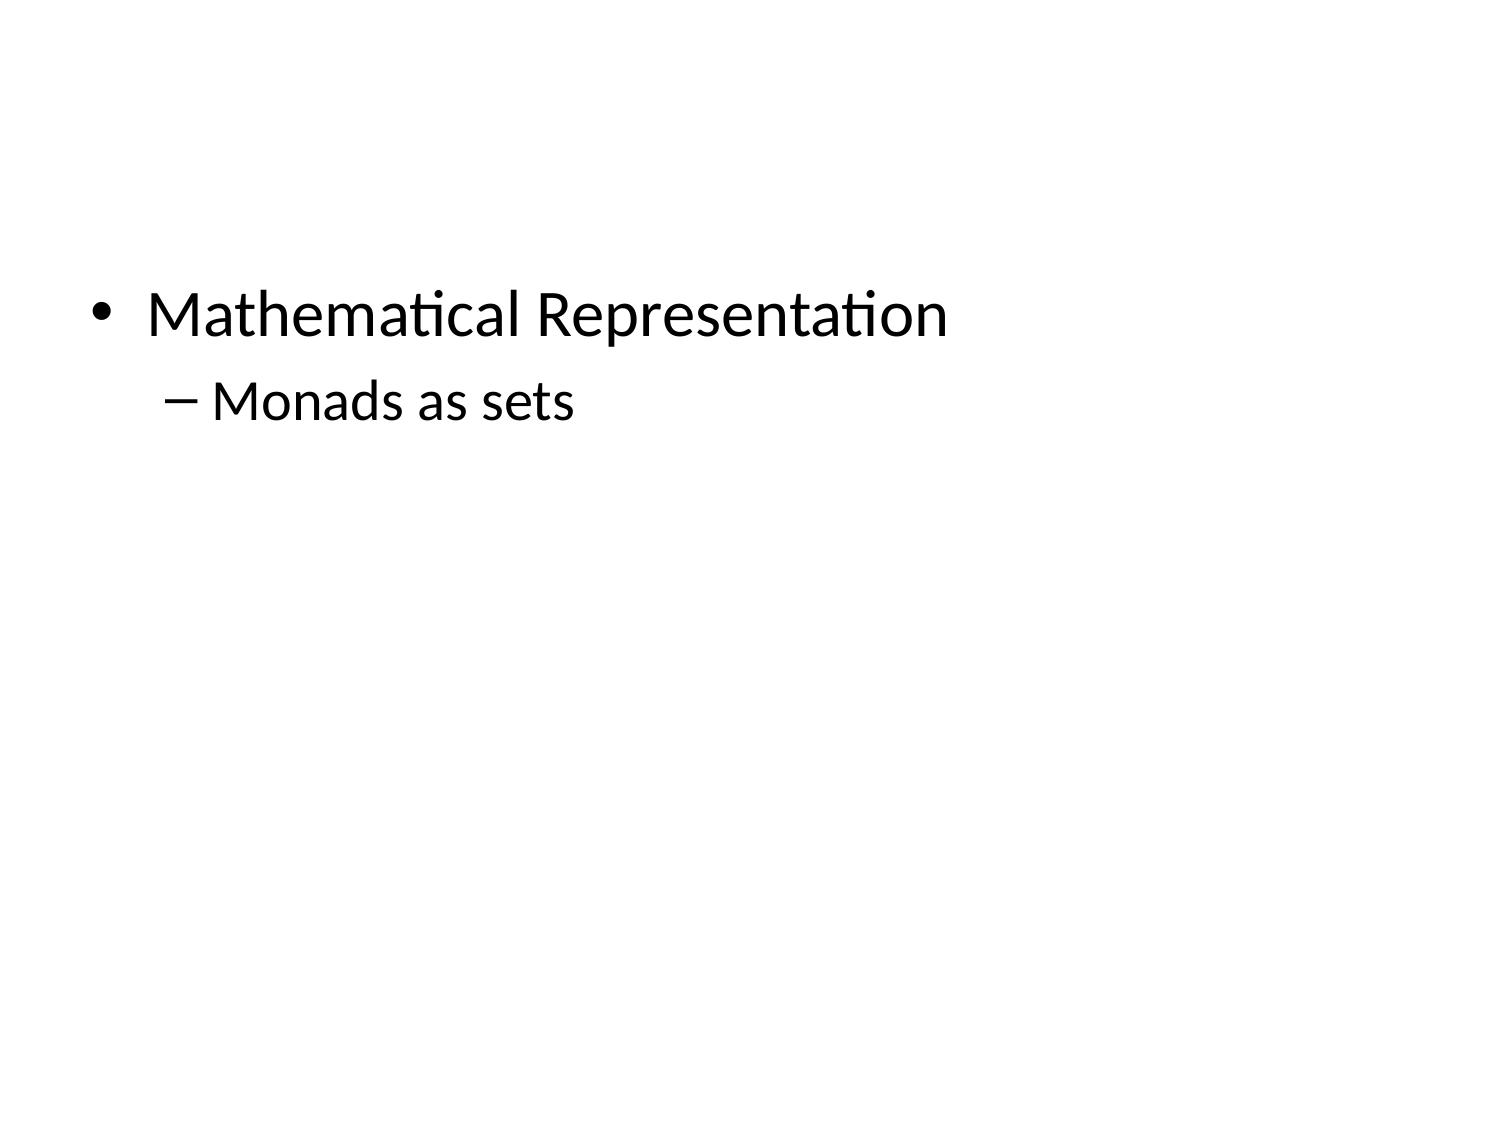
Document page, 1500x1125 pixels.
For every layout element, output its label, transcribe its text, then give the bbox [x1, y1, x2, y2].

list Mathematical Representation Monads as sets [75, 262, 1425, 1005]
